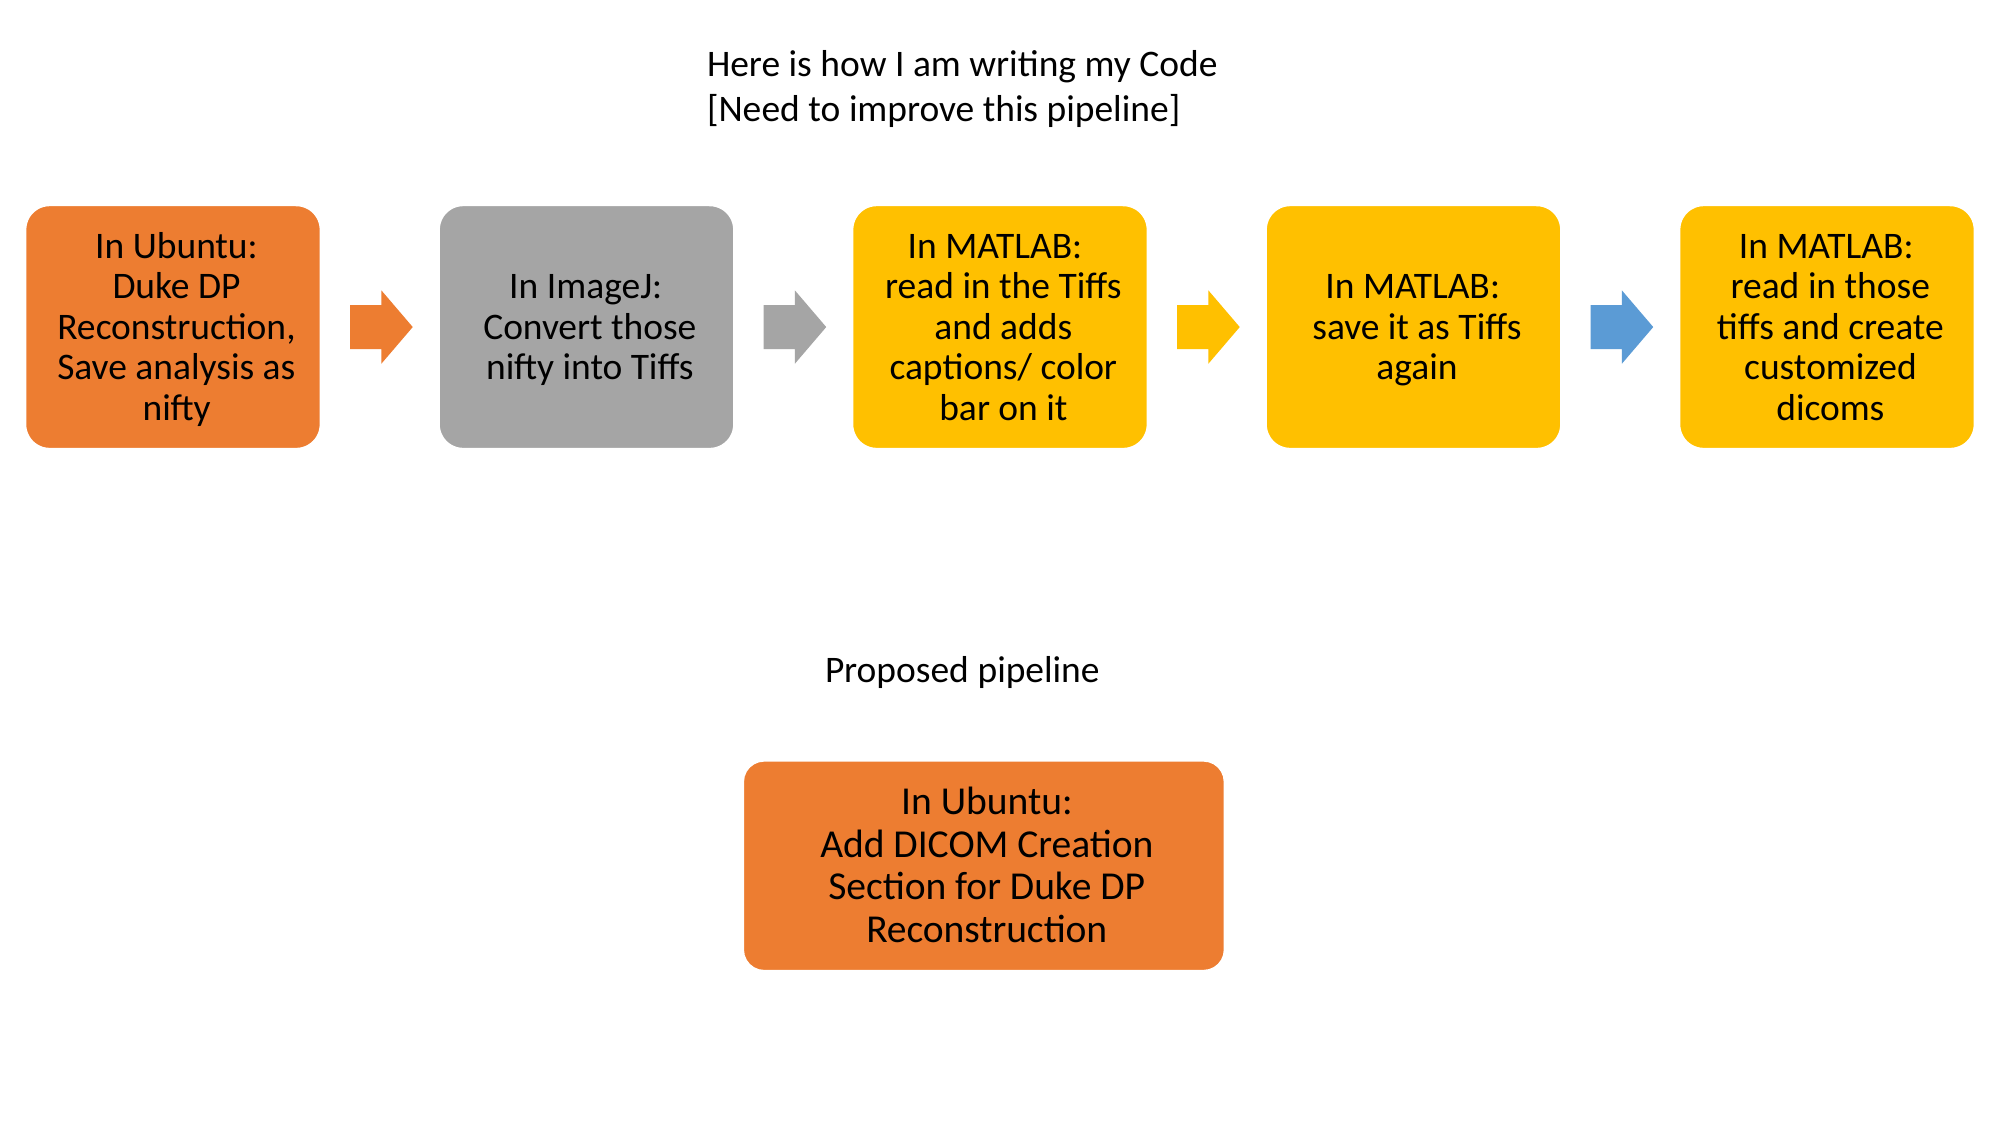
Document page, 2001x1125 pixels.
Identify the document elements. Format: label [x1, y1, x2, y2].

text_box [24, 0, 1976, 655]
text_box [416, 637, 1552, 1094]
